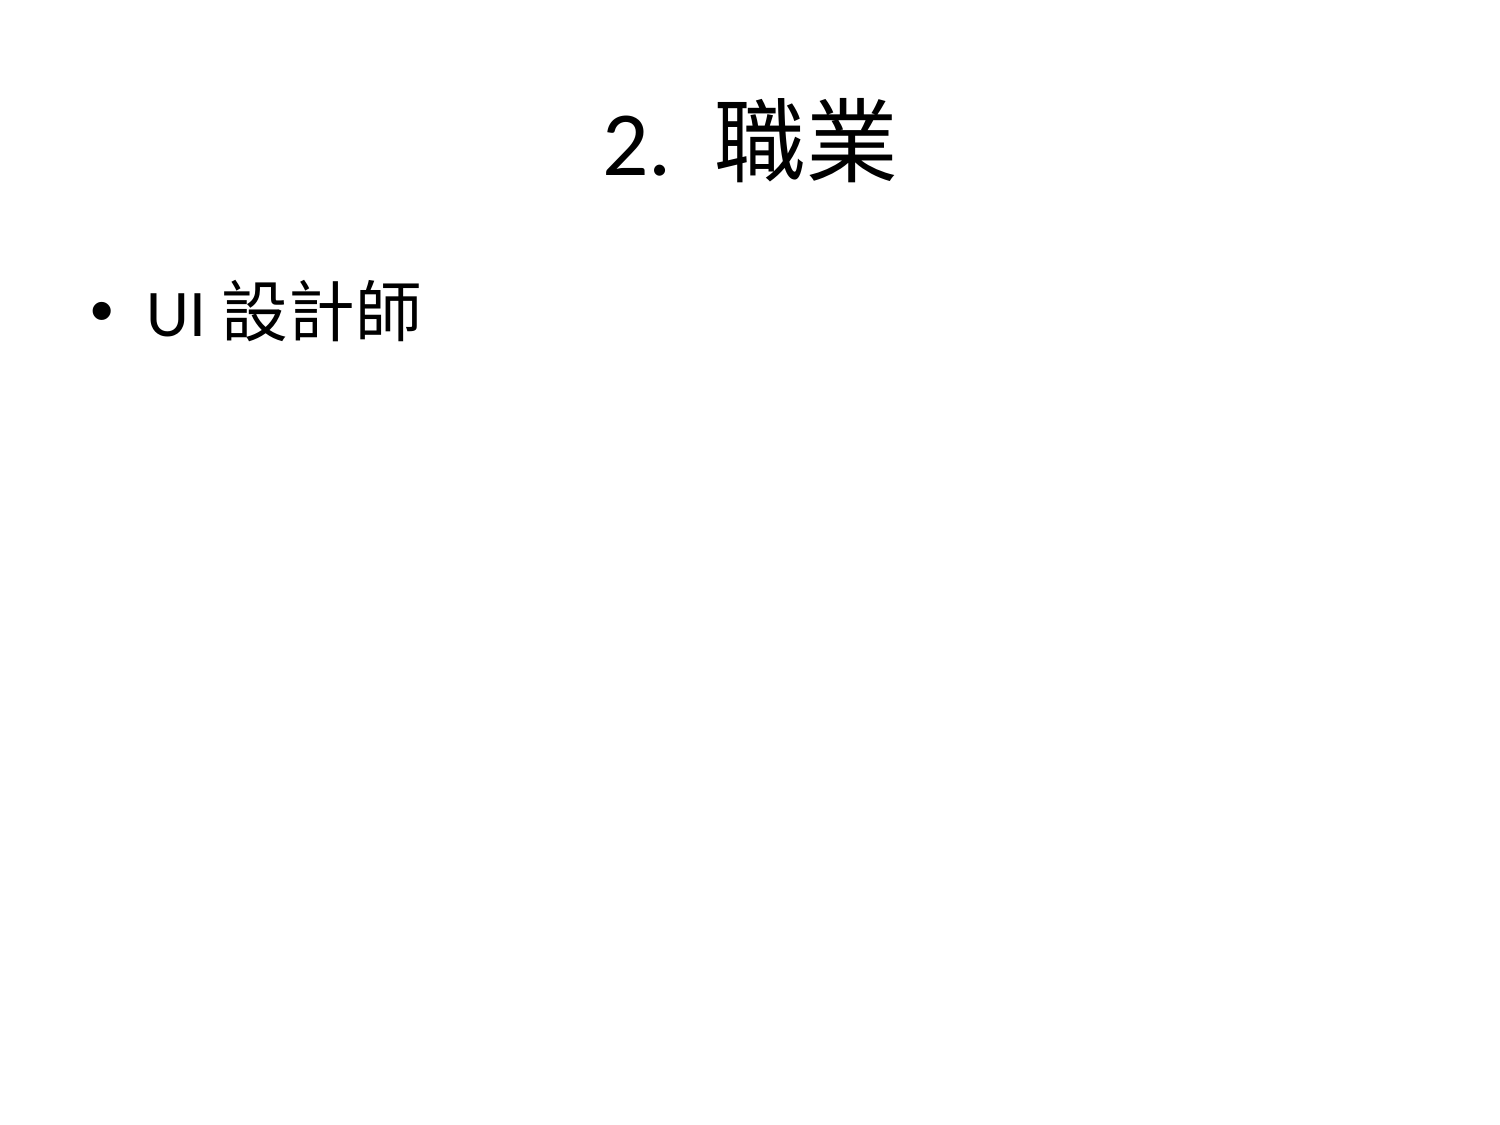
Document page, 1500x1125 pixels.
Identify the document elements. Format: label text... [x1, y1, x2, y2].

list UI設計師 [75, 262, 1425, 1005]
title 2. 職業 [75, 45, 1425, 233]
